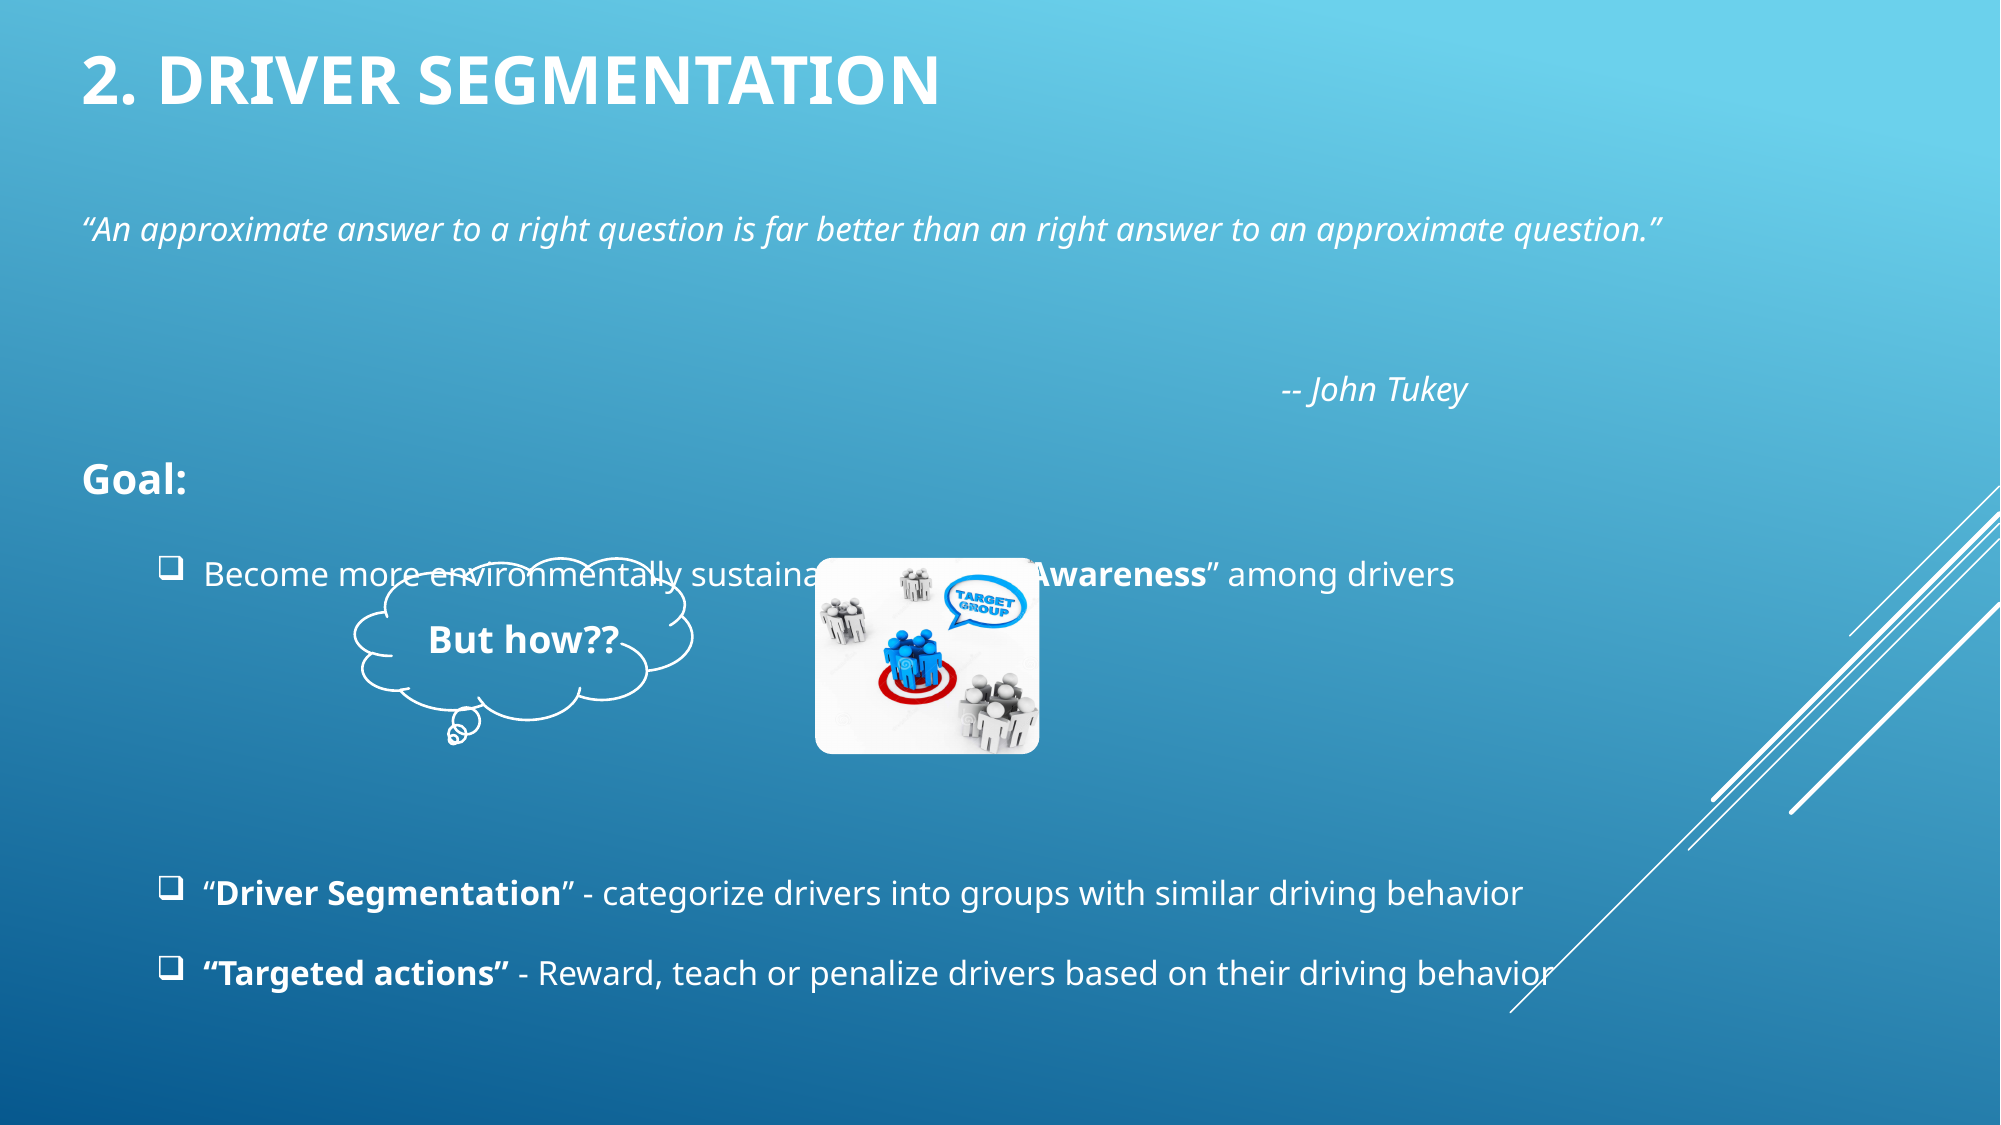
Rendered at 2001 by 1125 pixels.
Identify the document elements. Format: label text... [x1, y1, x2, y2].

text_box [353, 557, 694, 746]
text_box “An approximate answer to a right question is far better than an right answer to an approximate question.” -- John Tukey Goal: Become more environmentally sustainable through “Awareness” among drivers “Driver Segmentation” - categorize drivers into groups with similar driving behavior “Targeted actions” - Reward, teach or penalize drivers based on their driving behavior [66, 200, 1917, 1045]
picture [814, 557, 1040, 755]
text_box 2. Driver segmentation [66, 1, 1467, 155]
